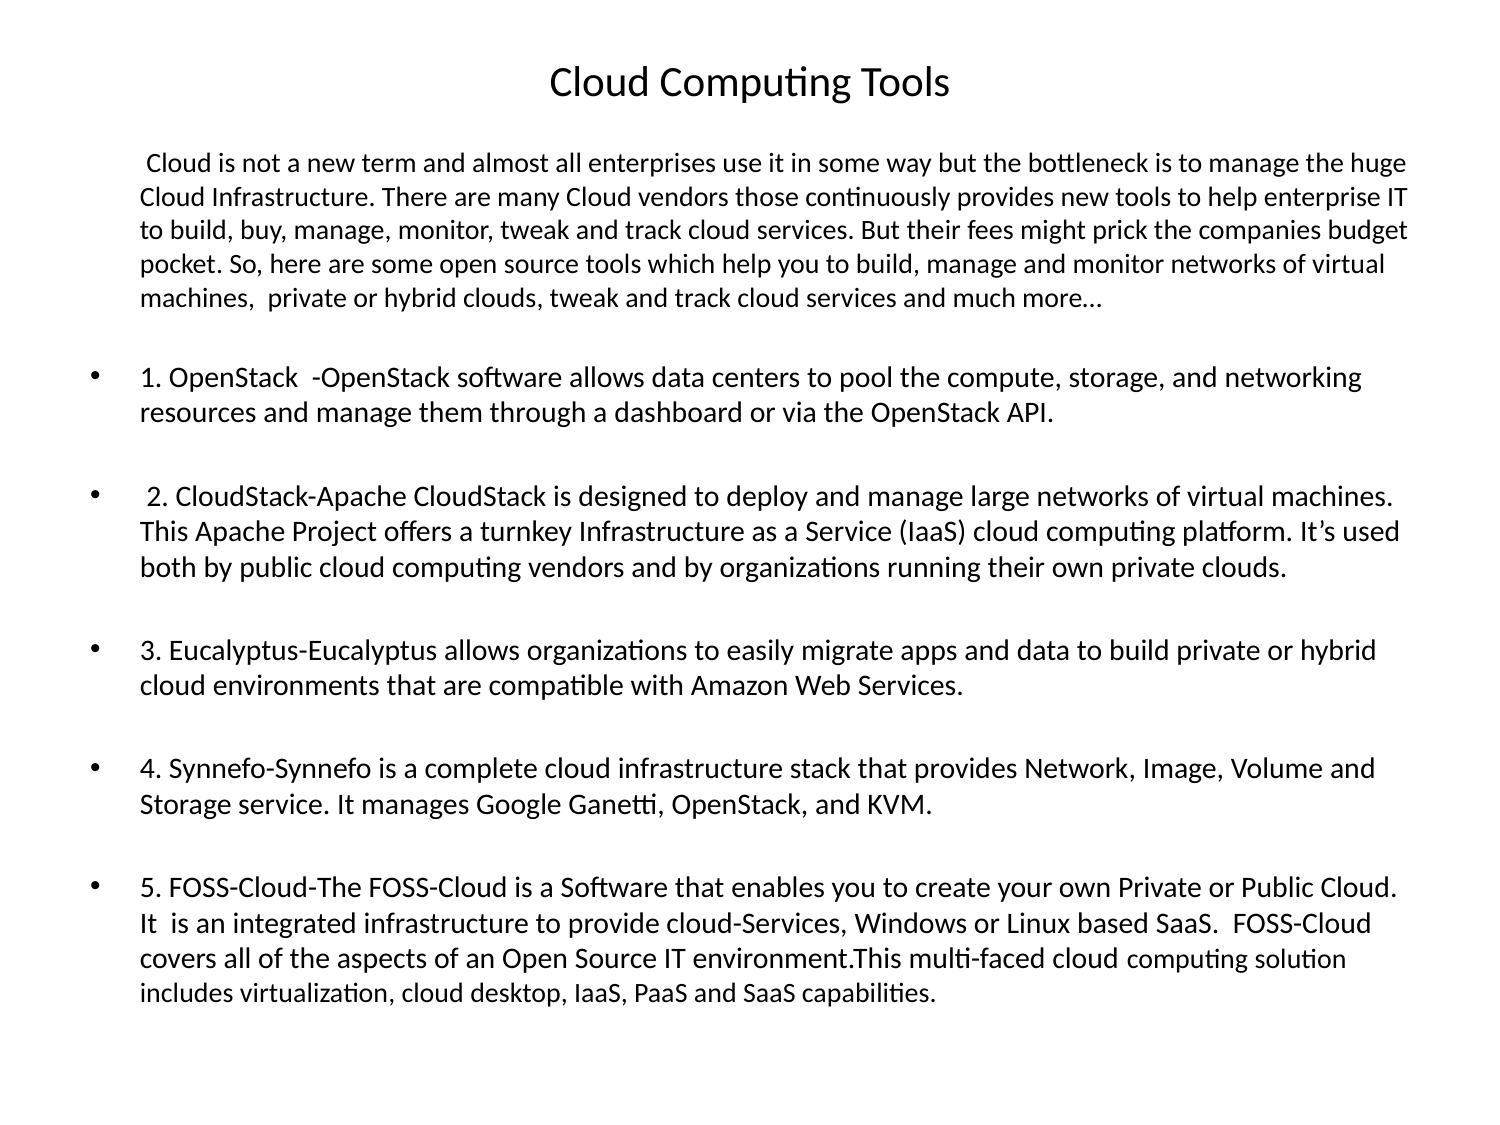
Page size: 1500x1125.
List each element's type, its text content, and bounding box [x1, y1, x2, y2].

list Cloud is not a new term and almost all enterprises use it in some way but the bottleneck is to manage the huge Cloud Infrastructure. There are many Cloud vendors those continuously provides new tools to help enterprise IT to build, buy, manage, monitor, tweak and track cloud services. But their fees might prick the companies budget pocket. So, here are some open source tools which help you to build, manage and monitor networks of virtual machines, private or hybrid clouds, tweak and track cloud services and much more… 1. OpenStack -OpenStack software allows data centers to pool the compute, storage, and networking resources and manage them through a dashboard or via the OpenStack API. 2. CloudStack-Apache CloudStack is designed to deploy and manage large networks of virtual machines. This Apache Project offers a turnkey Infrastructure as a Service (IaaS) cloud computing platform. It’s used both by public cloud computing vendors and by organizations running their own private clouds. 3. Eucalyptus-Eucalyptus allows organizations to easily migrate apps and data to build private or hybrid cloud environments that are compatible with Amazon Web Services. 4. Synnefo-Synnefo is a complete cloud infrastructure stack that provides Network, Image, Volume and Storage service. It manages Google Ganetti, OpenStack, and KVM. 5. FOSS-Cloud-The FOSS-Cloud is a Software that enables you to create your own Private or Public Cloud. It is an integrated infrastructure to provide cloud-Services, Windows or Linux based SaaS. FOSS-Cloud covers all of the aspects of an Open Source IT environment.This multi-faced cloud computing solution includes virtualization, cloud desktop, IaaS, PaaS and SaaS capabilities. [75, 137, 1425, 1088]
title Cloud Computing Tools [75, 45, 1425, 113]
